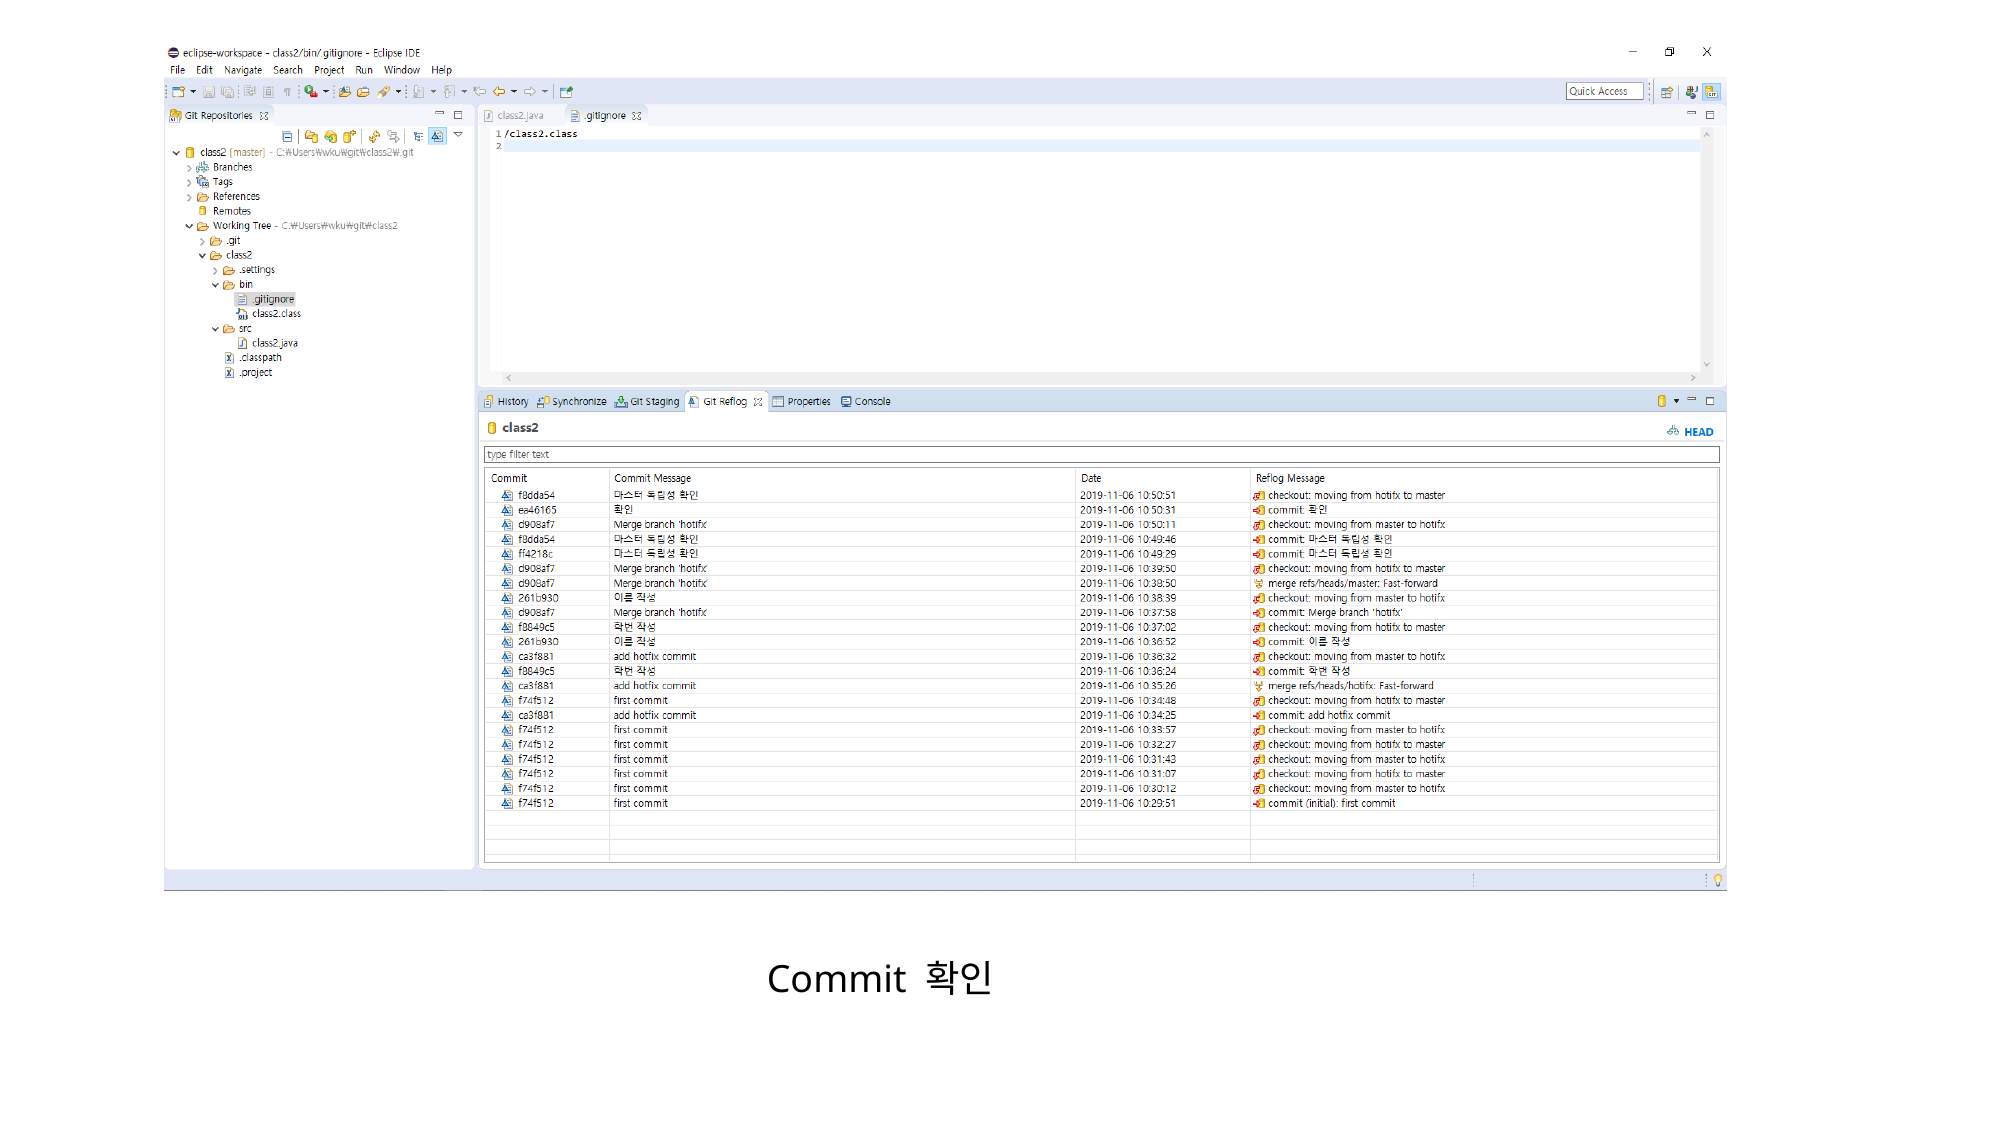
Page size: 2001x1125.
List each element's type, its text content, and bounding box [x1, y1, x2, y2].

text_box Commit 확인 [752, 948, 1010, 1008]
picture [164, 43, 1727, 891]
